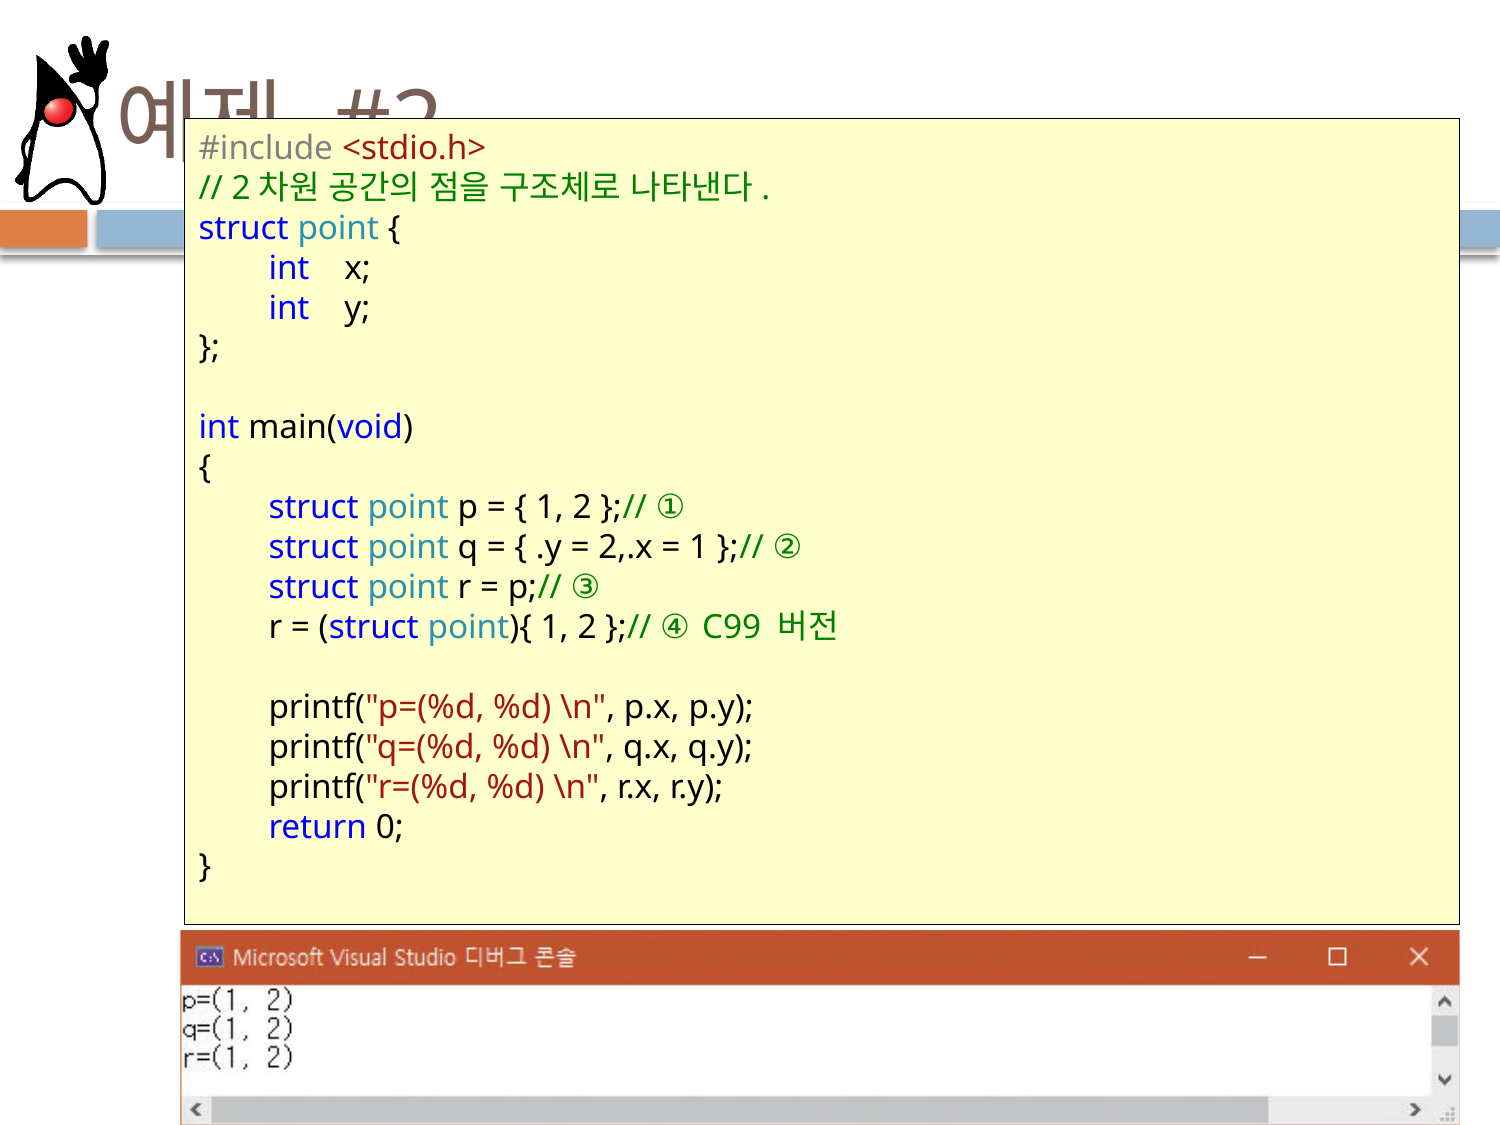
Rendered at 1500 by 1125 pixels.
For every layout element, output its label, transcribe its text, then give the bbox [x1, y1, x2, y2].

picture [180, 930, 1460, 1125]
text_box #include <stdio.h> // 2차원 공간의 점을 구조체로 나타낸다. struct point { int x; int y; }; int main(void) { struct point p = { 1, 2 };// ① struct point q = { .y = 2,.x = 1 };// ② struct point r = p;// ③ r = (struct point){ 1, 2 };// ④ C99 버전 printf("p=(%d, %d) \n", p.x, p.y); printf("q=(%d, %d) \n", q.x, q.y); printf("r=(%d, %d) \n", r.x, r.y); return 0; } [183, 514, 1460, 924]
text_box #include <stdio.h> // 2차원 공간의 점을 구조체로 나타낸다. struct point { int x; int y; }; int main(void) { struct point p = { 1, 2 };// ① struct point q = { .y = 2,.x = 1 };// ② struct point r = p;// ③ r = (struct point){ 1, 2 };// ④ C99 버전 printf("p=(%d, %d) \n", p.x, p.y); printf("q=(%d, %d) \n", q.x, q.y); printf("r=(%d, %d) \n", r.x, r.y); return 0; } [183, 118, 1460, 496]
text_box #include <stdio.h> // 2차원 공간의 점을 구조체로 나타낸다. struct point { int x; int y; }; int main(void) { struct point p = { 1, 2 };// ① struct point q = { .y = 2,.x = 1 };// ② struct point r = p;// ③ r = (struct point){ 1, 2 };// ④ C99 버전 printf("p=(%d, %d) \n", p.x, p.y); printf("q=(%d, %d) \n", q.x, q.y); printf("r=(%d, %d) \n", r.x, r.y); return 0; } [183, 497, 1460, 506]
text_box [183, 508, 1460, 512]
title 예제 #2 [100, 37, 1438, 200]
picture [15, 36, 109, 205]
